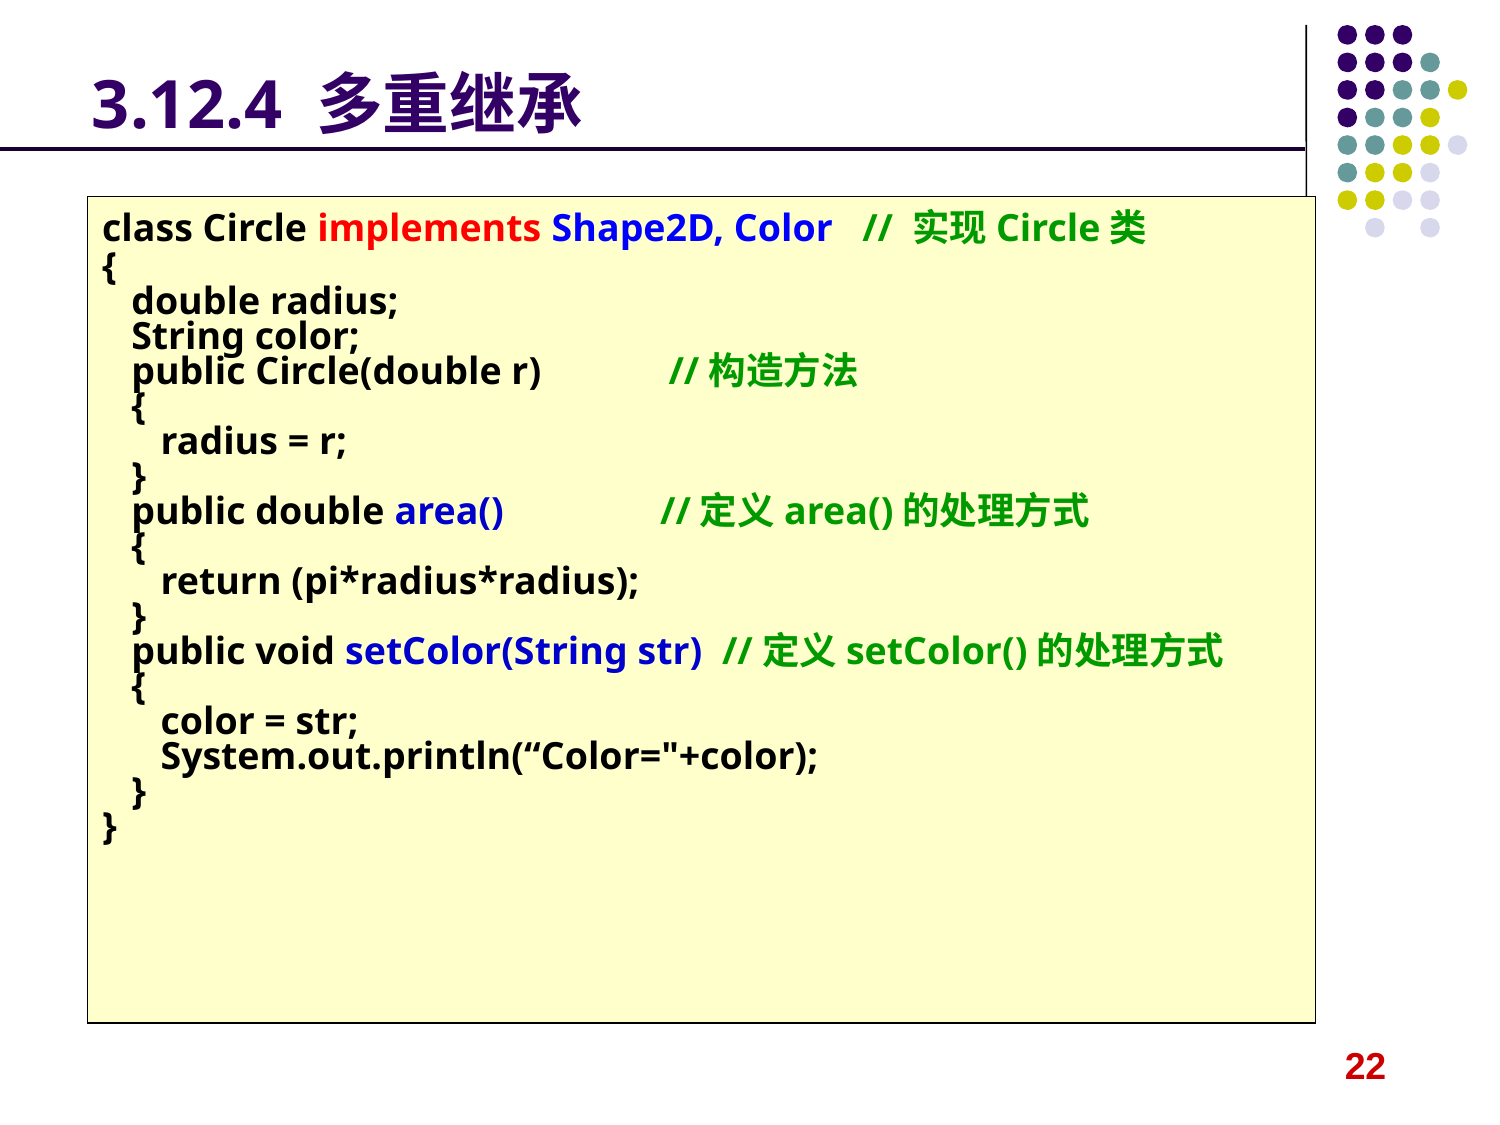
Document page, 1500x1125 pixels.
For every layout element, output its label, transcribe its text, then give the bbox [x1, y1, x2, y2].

title 3.12.4 多重继承 [76, 31, 1315, 149]
text_box class Circle implements Shape2D, Color // 实现Circle类 { double radius; String color; public Circle(double r) //构造方法 { radius = r; } public double area() //定义area()的处理方式 { return (pi*radius*radius); } public void setColor(String str) //定义setColor()的处理方式 { color = str; System.out.println(“Color="+color); } } [87, 196, 1316, 1024]
